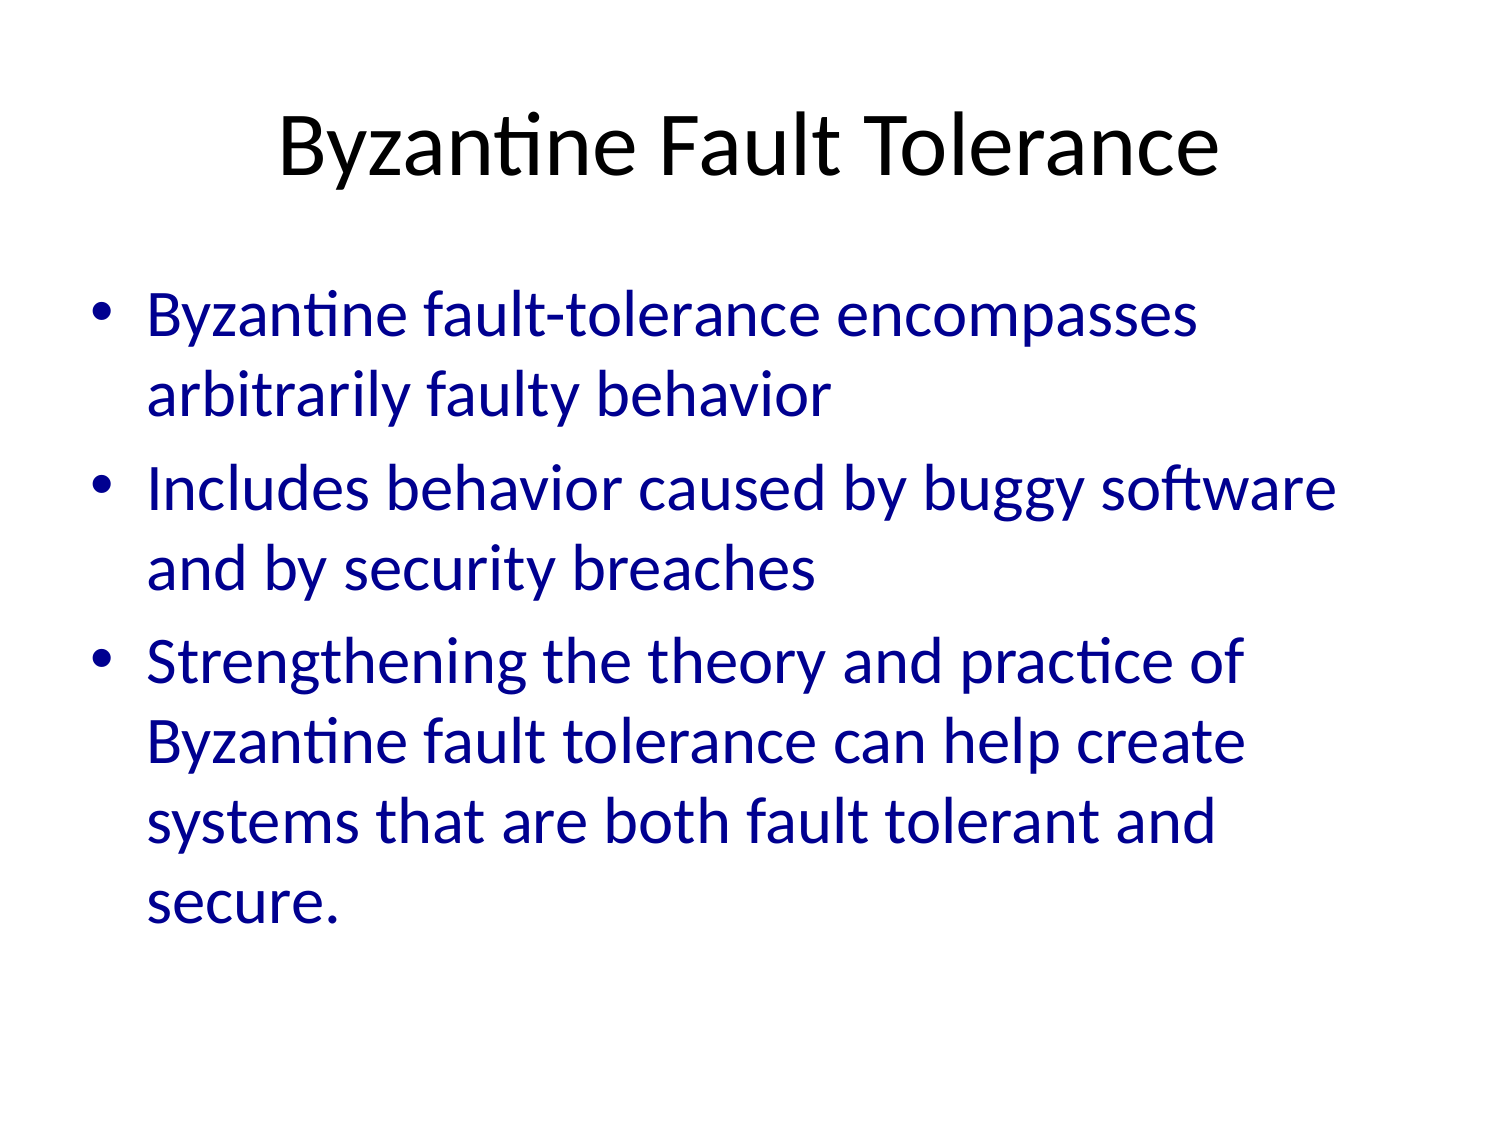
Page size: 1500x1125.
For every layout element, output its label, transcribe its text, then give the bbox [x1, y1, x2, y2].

title Byzantine Fault Tolerance [75, 45, 1425, 233]
list Byzantine fault-tolerance encompasses arbitrarily faulty behavior Includes behavior caused by buggy software and by security breaches Strengthening the theory and practice of Byzantine fault tolerance can help create systems that are both fault tolerant and secure. [75, 262, 1425, 1005]
